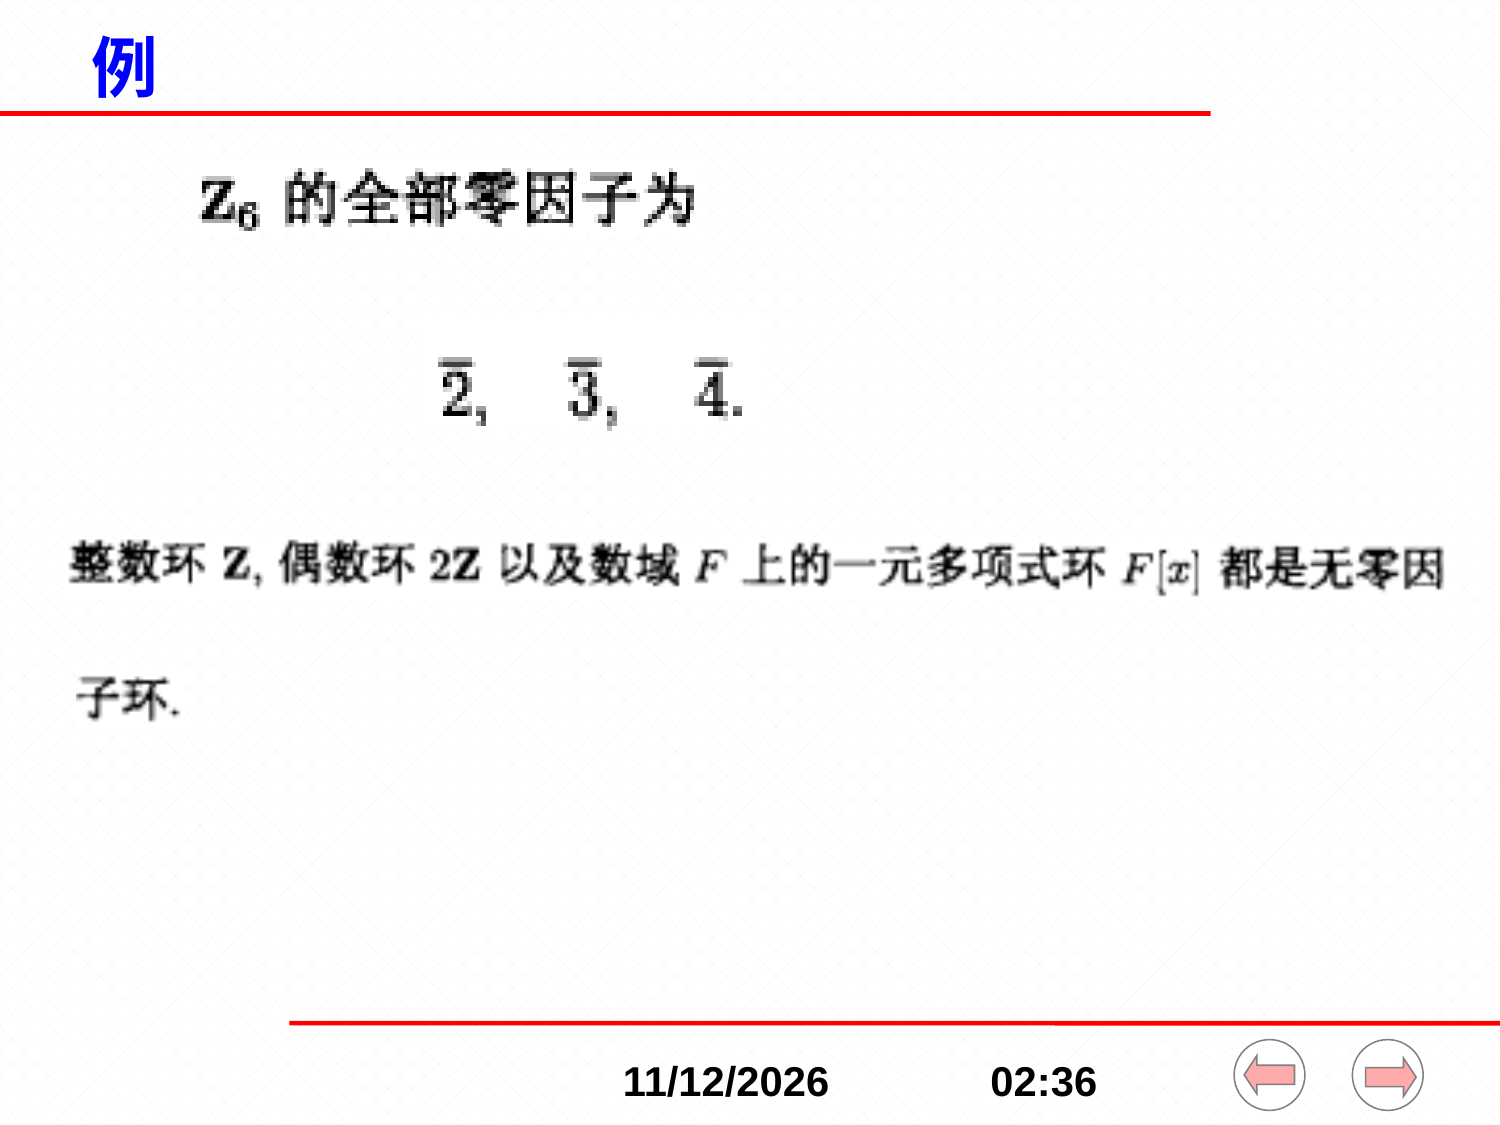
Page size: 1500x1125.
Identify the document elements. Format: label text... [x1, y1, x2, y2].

slide_number [596, 1046, 1164, 1125]
title 例 [76, 30, 1427, 102]
picture [64, 538, 1454, 600]
picture [194, 160, 703, 236]
picture [76, 668, 184, 729]
picture [419, 314, 762, 431]
